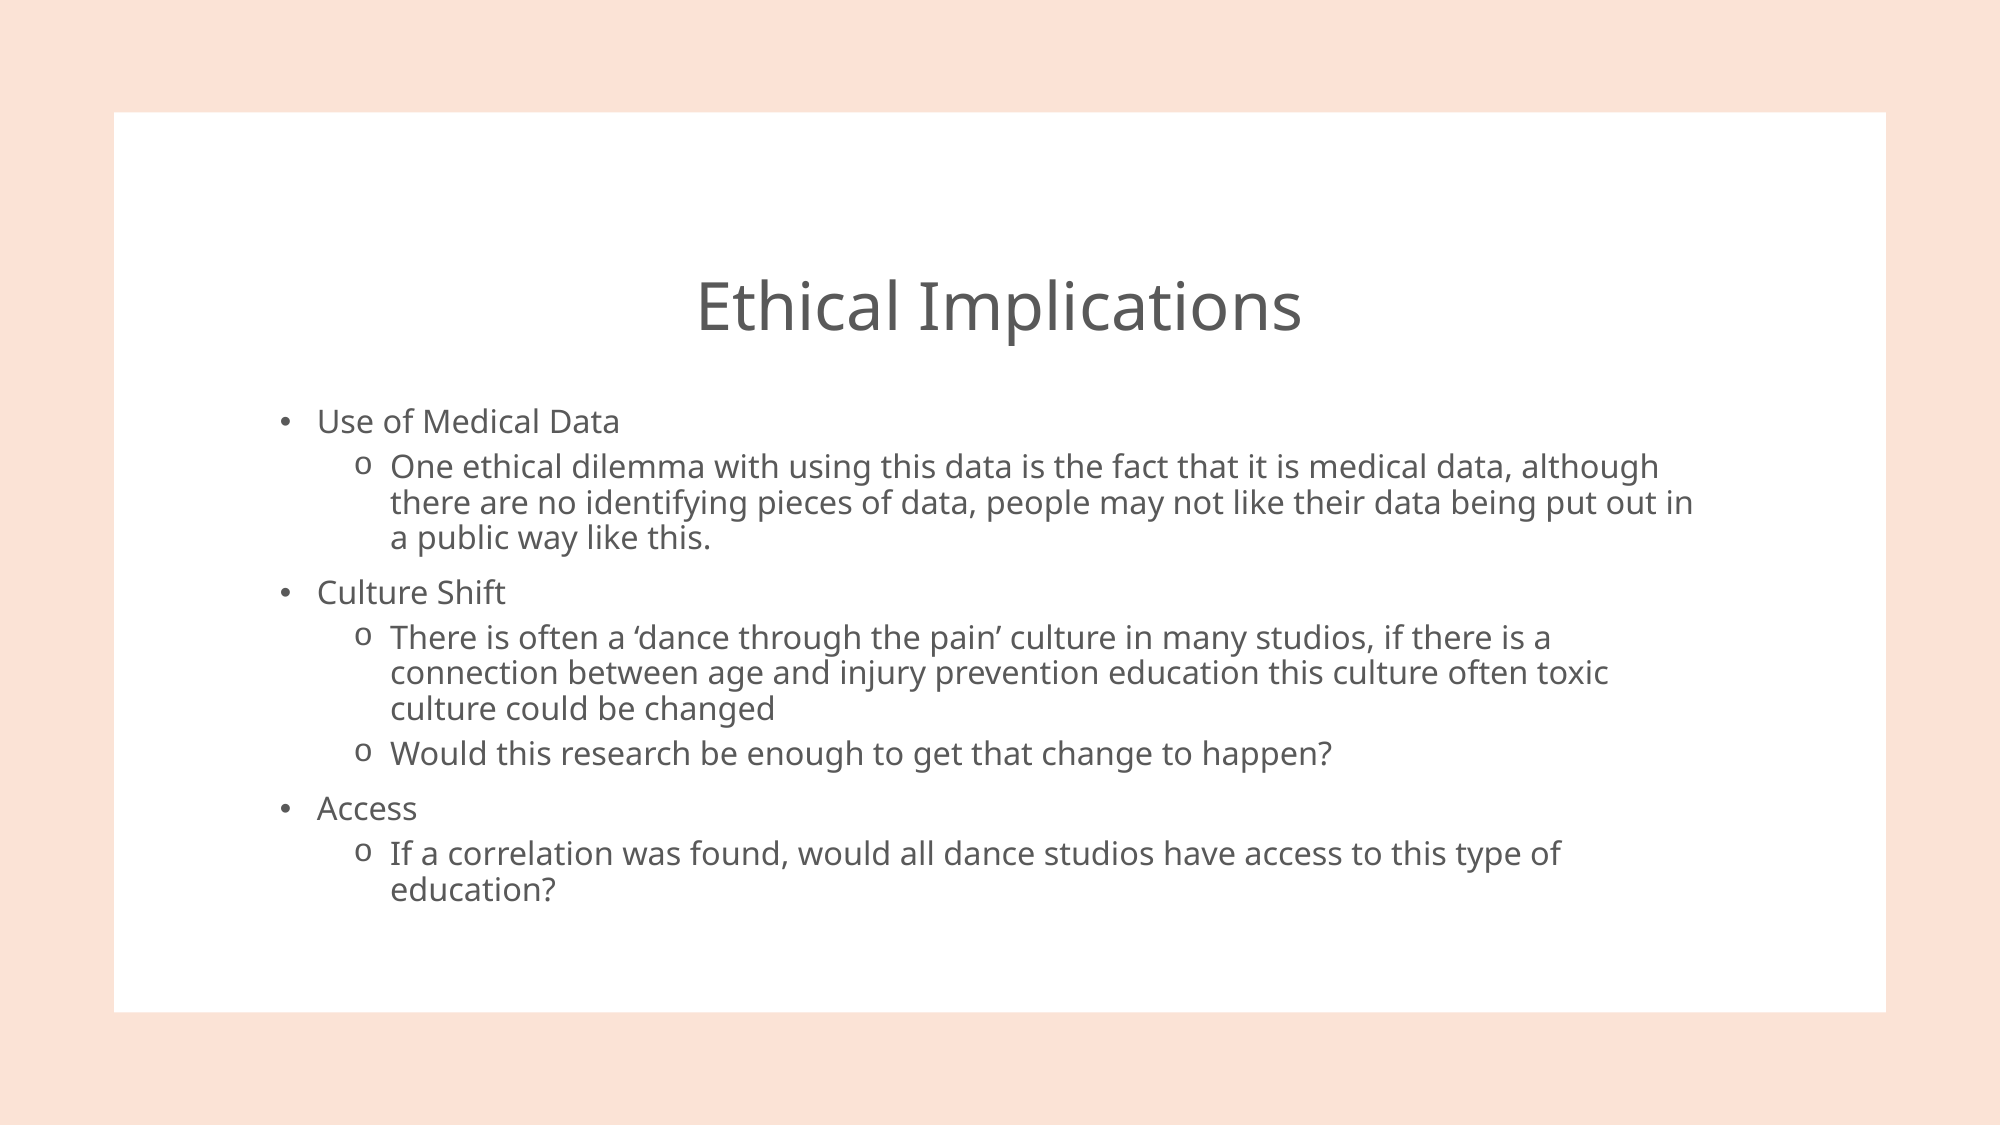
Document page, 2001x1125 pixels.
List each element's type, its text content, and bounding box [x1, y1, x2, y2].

title Ethical Implications [265, 206, 1735, 353]
text_box [0, 0, 2000, 1125]
list Use of Medical Data One ethical dilemma with using this data is the fact that it is medical data, although there are no identifying pieces of data, people may not like their data being put out in a public way like this. Culture Shift There is often a ‘dance through the pain’ culture in many studios, if there is a connection between age and injury prevention education this culture often toxic culture could be changed Would this research be enough to get that change to happen? Access If a correlation was found, would all dance studios have access to this type of education? [265, 398, 1735, 919]
text_box [113, 111, 1887, 1014]
